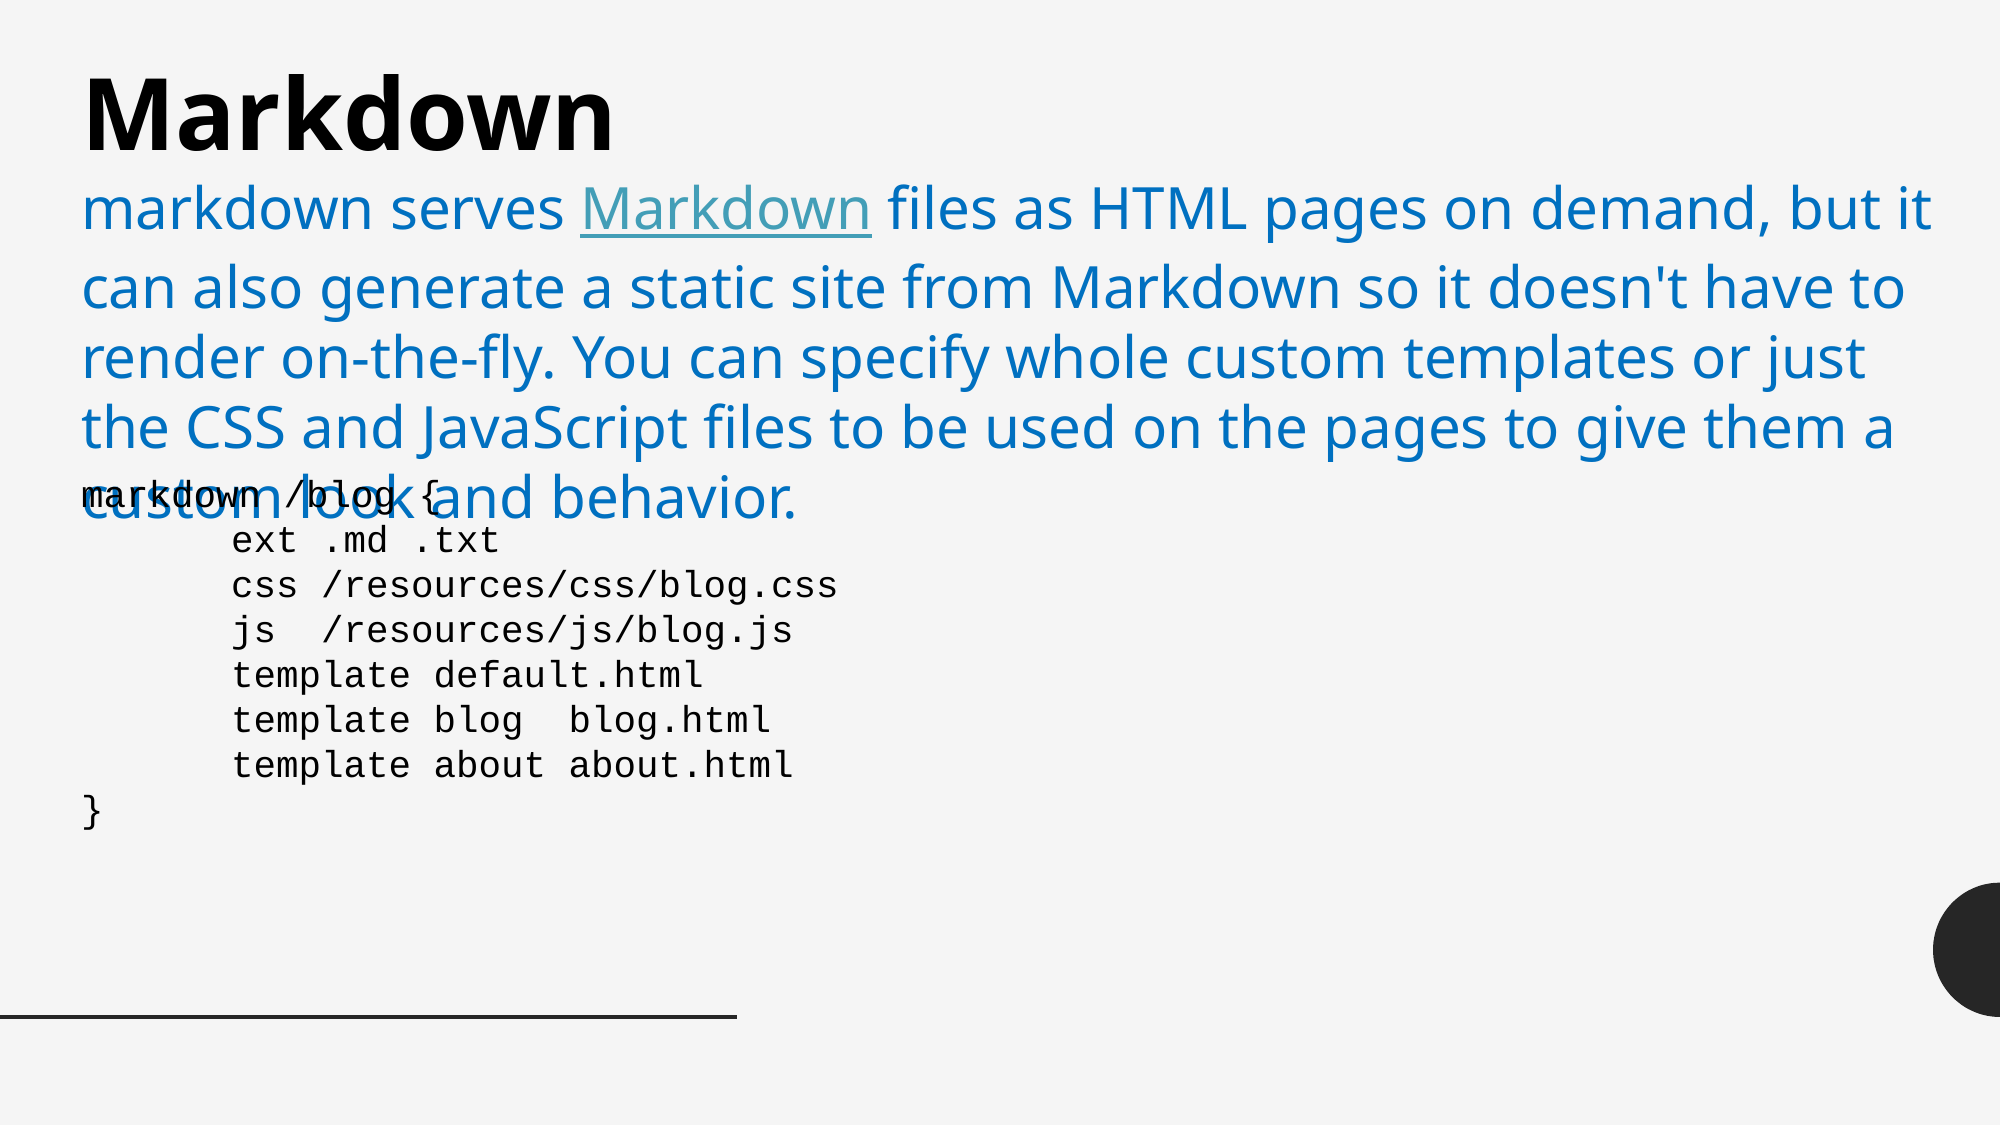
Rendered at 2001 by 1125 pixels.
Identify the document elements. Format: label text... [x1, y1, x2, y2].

text_box markdown /blog { ext .md .txt css /resources/css/blog.css js /resources/js/blog.js template default.html template blog blog.html template about about.html } [66, 462, 1067, 838]
text_box Markdown markdown serves Markdown files as HTML pages on demand, but it can also generate a static site from Markdown so it doesn't have to render on-the-fly. You can specify whole custom templates or just the CSS and JavaScript files to be used on the pages to give them a custom look and behavior. [66, 43, 1977, 538]
